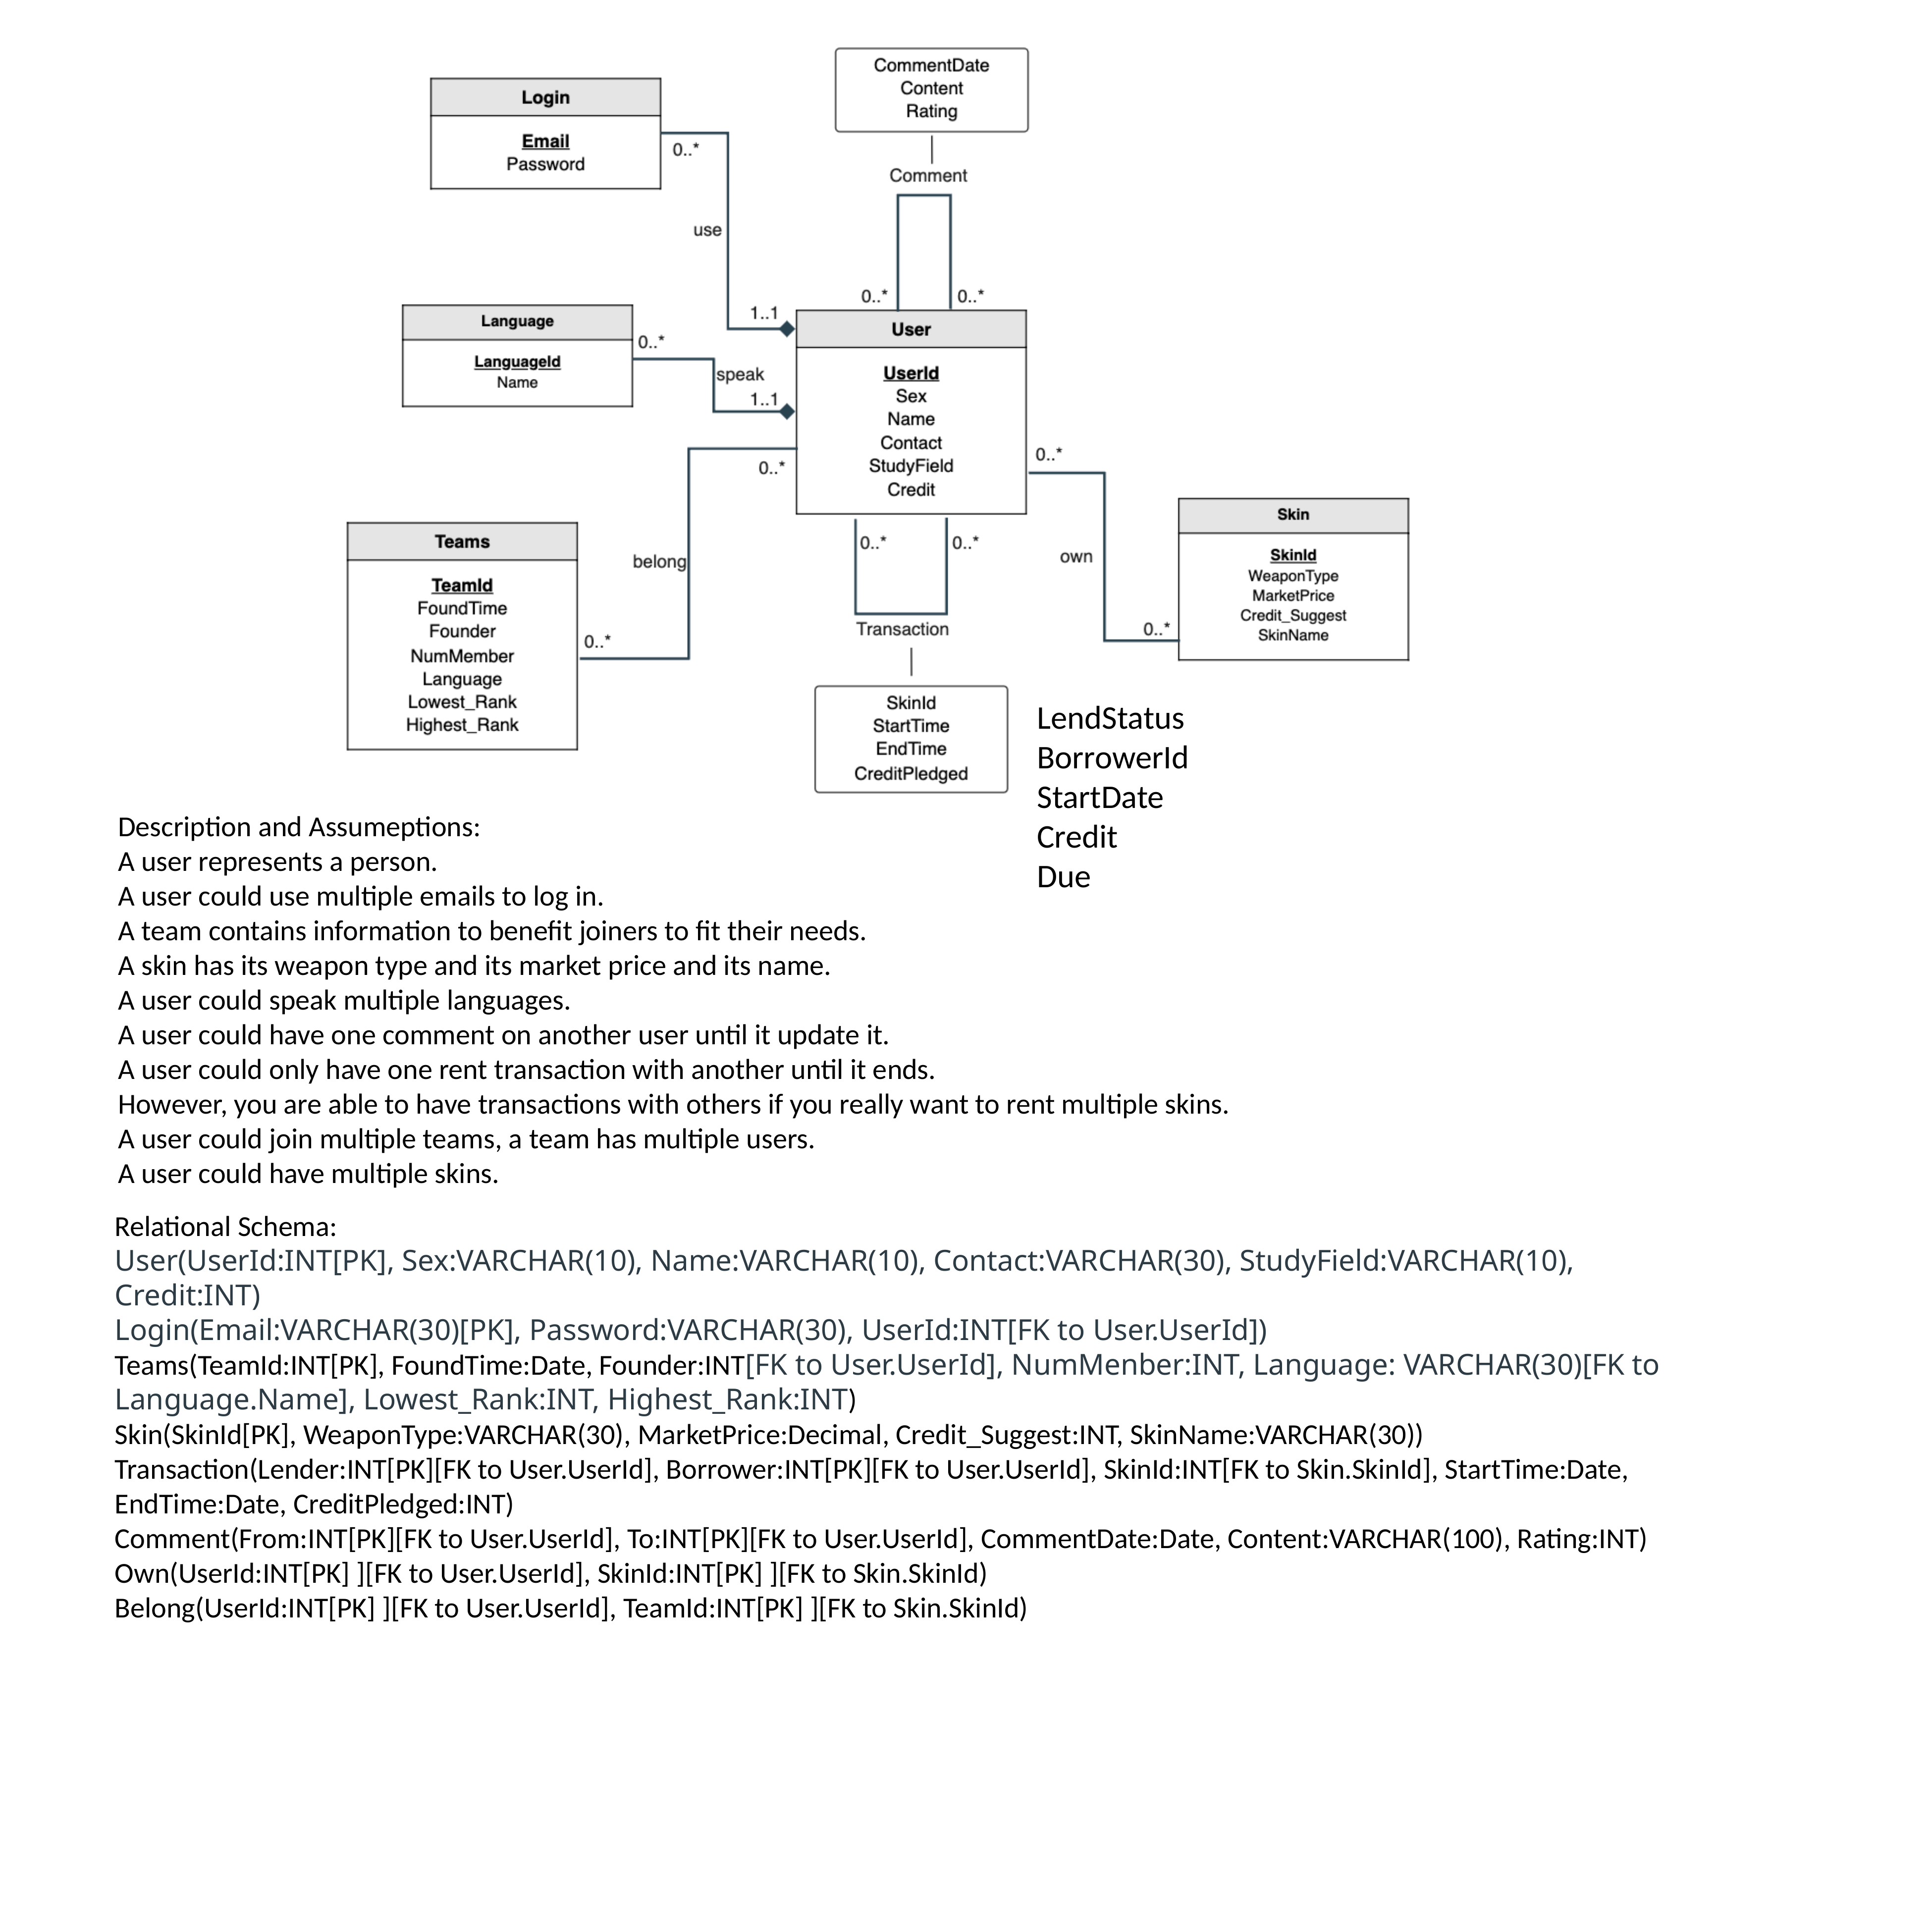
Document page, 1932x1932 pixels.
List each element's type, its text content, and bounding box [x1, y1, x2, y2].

text_box Relational Schema: User(UserId:INT[PK], Sex:VARCHAR(10), Name:VARCHAR(10), Contact:VARCHAR(30), StudyField:VARCHAR(10), Credit:INT) Login(Email:VARCHAR(30)[PK], Password:VARCHAR(30), UserId:INT[FK to User.UserId]) Teams(TeamId:INT[PK], FoundTime:Date, Founder:INT[FK to User.UserId], NumMenber:INT, Language: VARCHAR(30)[FK to Language.Name], Lowest_Rank:INT, Highest_Rank:INT) Skin(SkinId[PK], WeaponType:VARCHAR(30), MarketPrice:Decimal, Credit_Suggest:INT, SkinName:VARCHAR(30)) Transaction(Lender:INT[PK][FK to User.UserId], Borrower:INT[PK][FK to User.UserId], SkinId:INT[FK to Skin.SkinId], StartTime:Date, EndTime:Date, CreditPledged:INT) Comment(From:INT[PK][FK to User.UserId], To:INT[PK][FK to User.UserId], CommentDate:Date, Content:VARCHAR(100), Rating:INT) Own(UserId:INT[PK] ][FK to User.UserId], SkinId:INT[PK] ][FK to Skin.SkinId) Belong(UserId:INT[PK] ][FK to User.UserId], TeamId:INT[PK] ][FK to Skin.SkinId) [107, 1181, 1709, 1650]
text_box Description and Assumeptions: A user represents a person. A user could use multiple emails to log in. A team contains information to benefit joiners to fit their needs. A skin has its weapon type and its market price and its name. A user could speak multiple languages. A user could have one comment on another user until it update it. A user could only have one rent transaction with another until it ends. However, you are able to have transactions with others if you really want to rent multiple skins. A user could join multiple teams, a team has multiple users. A user could have multiple skins. [110, 804, 1238, 1181]
text_box LendStatus BorrowerId StartDate Credit Due [1029, 804, 1197, 898]
picture [313, 33, 1432, 804]
